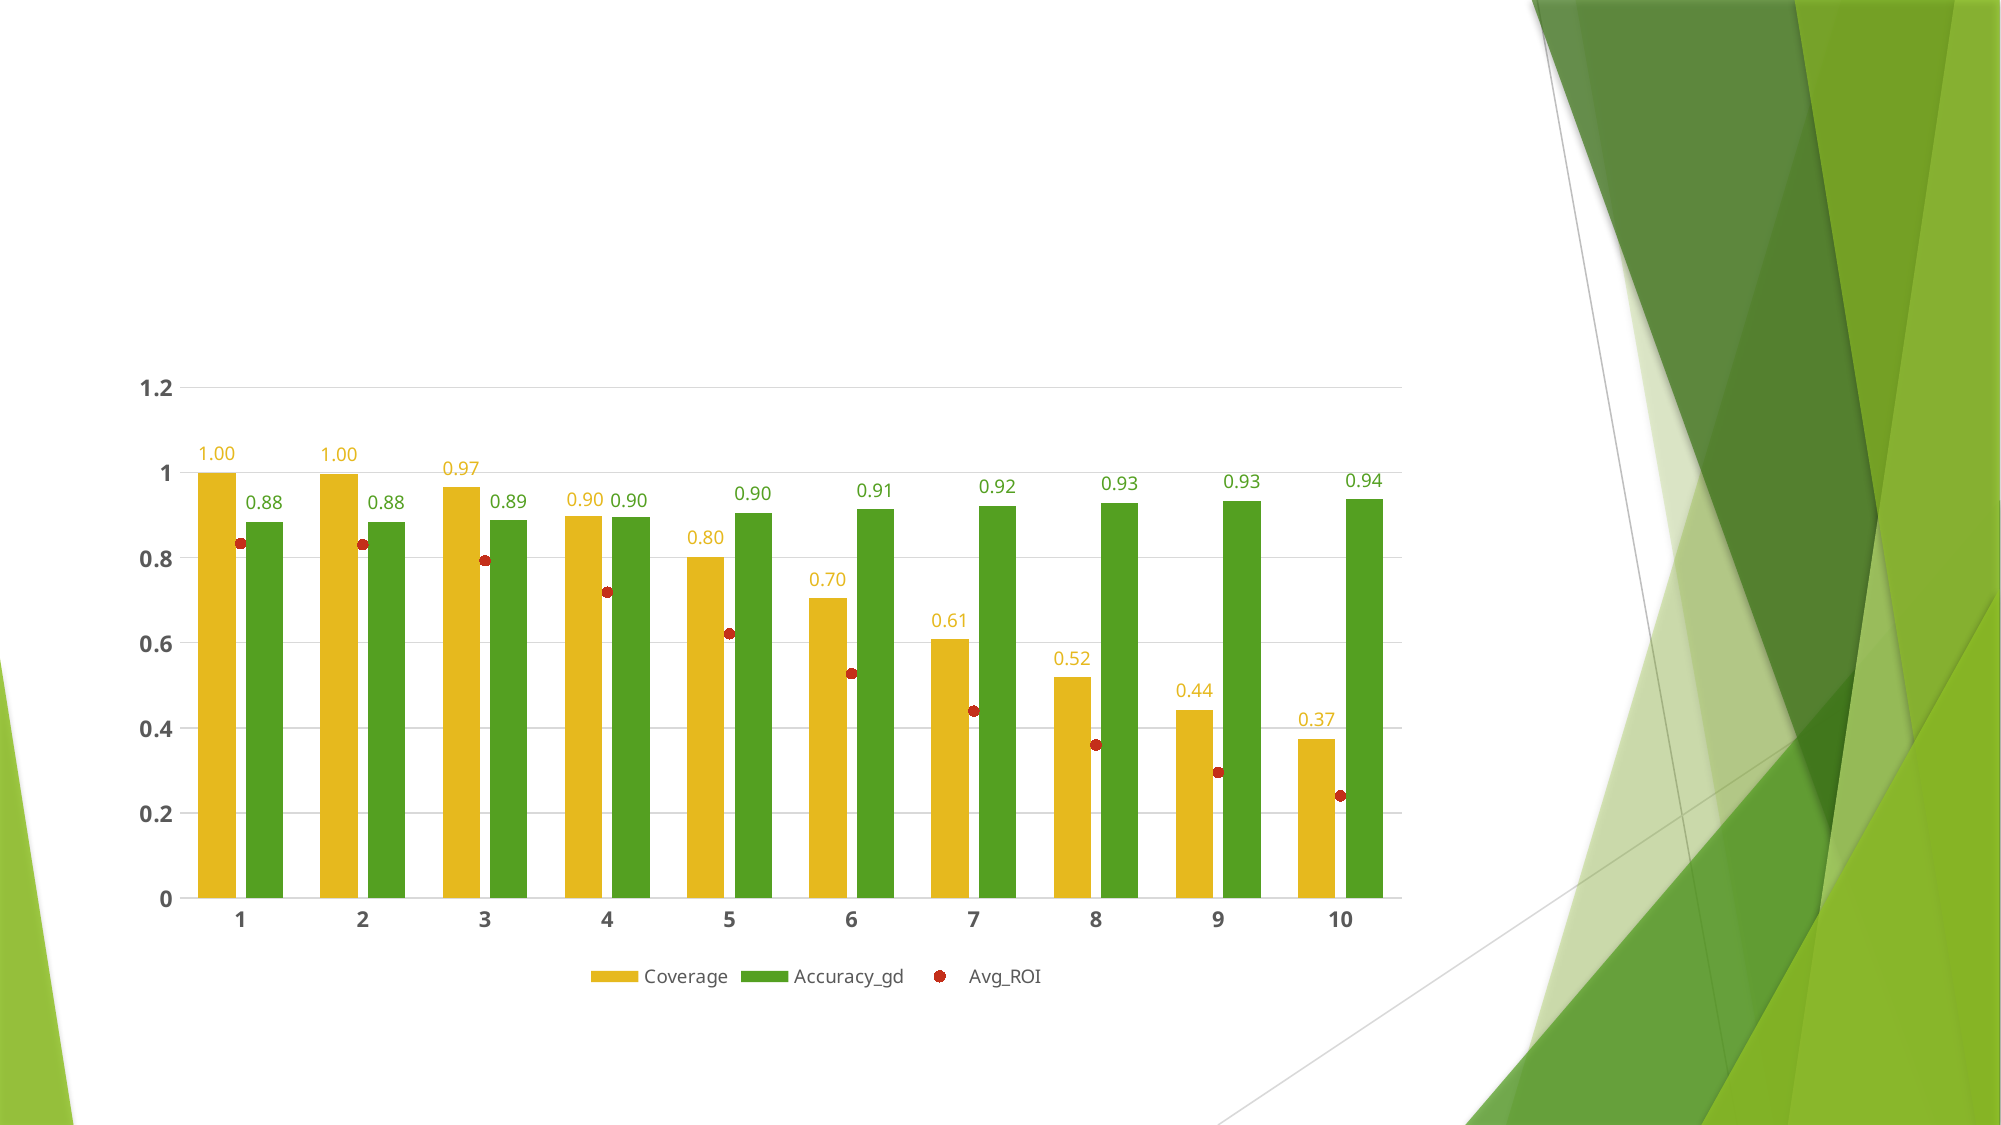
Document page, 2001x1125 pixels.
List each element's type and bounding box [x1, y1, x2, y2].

chart [110, 358, 1522, 997]
